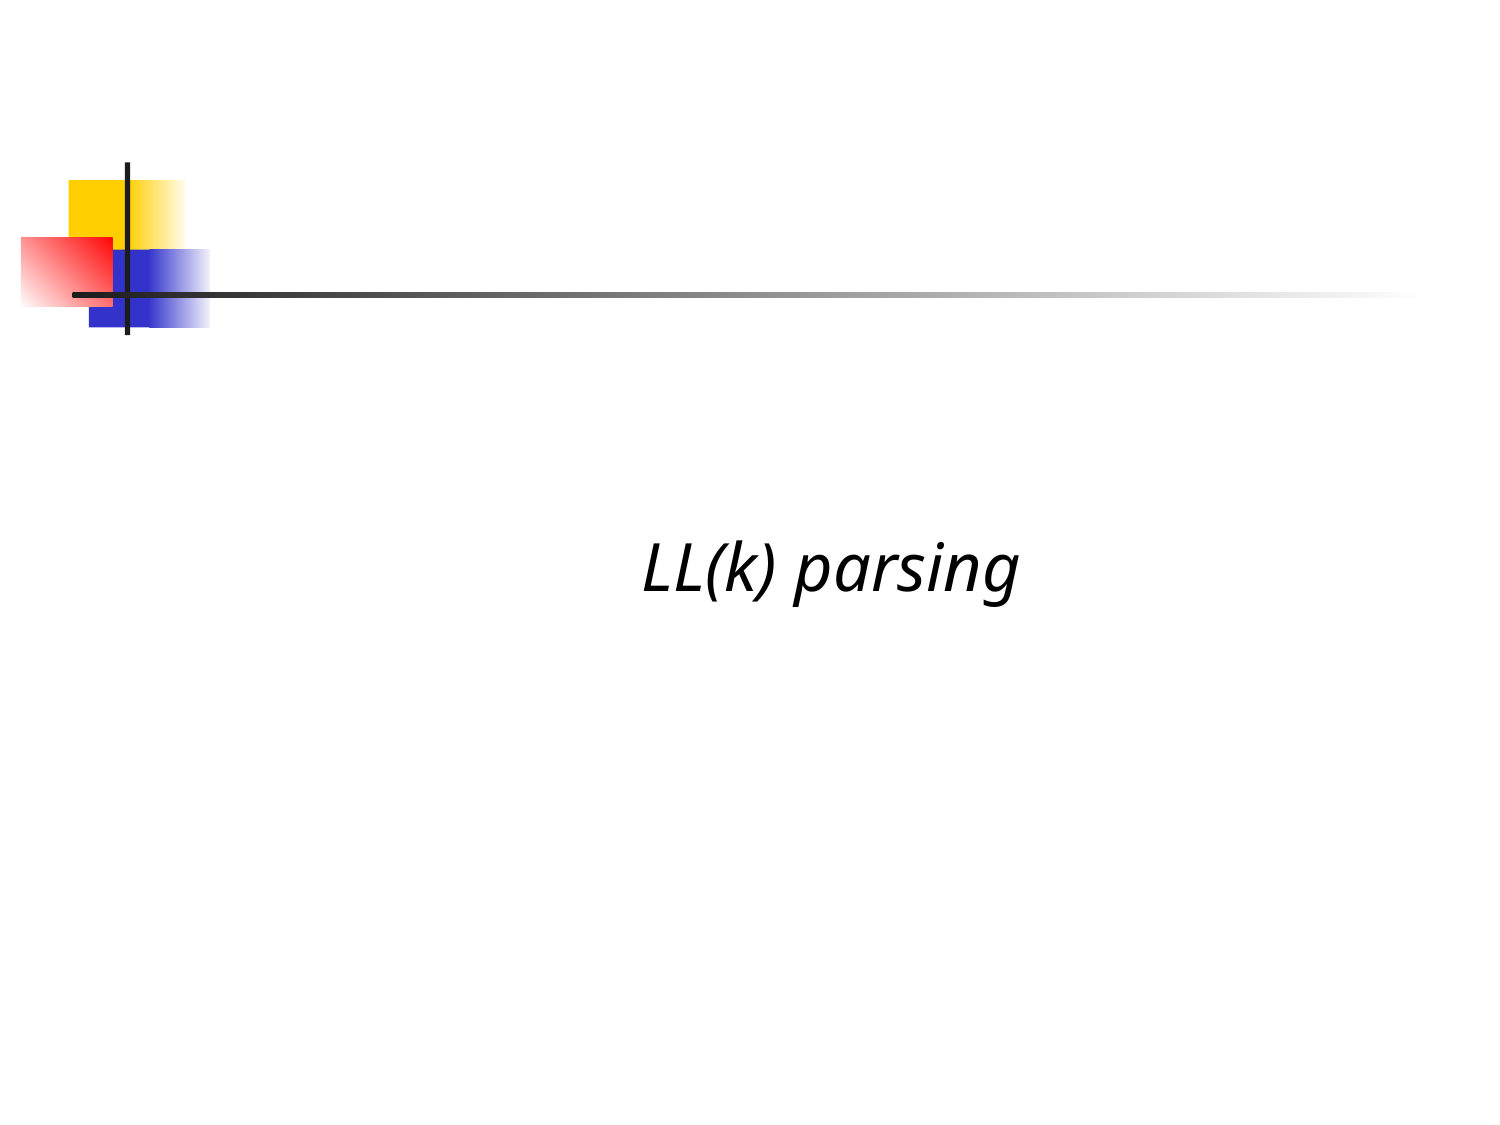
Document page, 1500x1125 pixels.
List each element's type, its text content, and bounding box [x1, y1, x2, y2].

list LL(k) parsing [193, 331, 1469, 1006]
